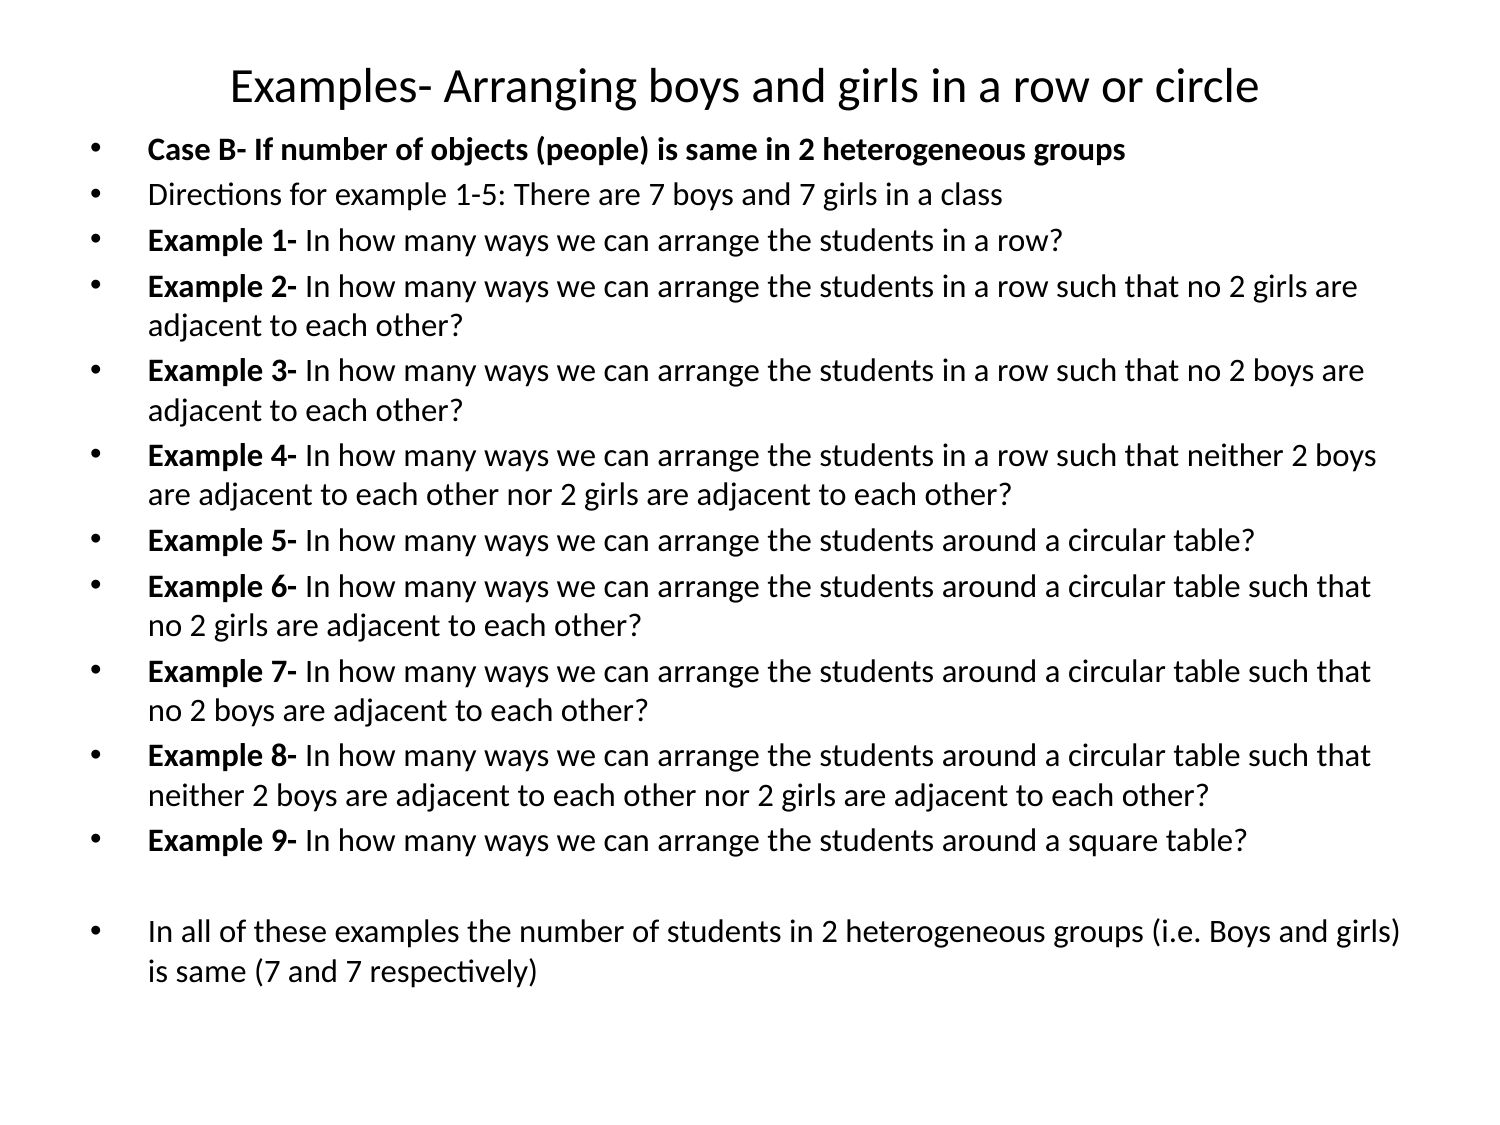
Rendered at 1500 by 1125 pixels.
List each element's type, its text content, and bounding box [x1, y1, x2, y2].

title Examples- Arranging boys and girls in a row or circle [75, 45, 1425, 120]
list Case B- If number of objects (people) is same in 2 heterogeneous groups Directions for example 1-5: There are 7 boys and 7 girls in a class Example 1- In how many ways we can arrange the students in a row? Example 2- In how many ways we can arrange the students in a row such that no 2 girls are adjacent to each other? Example 3- In how many ways we can arrange the students in a row such that no 2 boys are adjacent to each other? Example 4- In how many ways we can arrange the students in a row such that neither 2 boys are adjacent to each other nor 2 girls are adjacent to each other? Example 5- In how many ways we can arrange the students around a circular table? Example 6- In how many ways we can arrange the students around a circular table such that no 2 girls are adjacent to each other? Example 7- In how many ways we can arrange the students around a circular table such that no 2 boys are adjacent to each other? Example 8- In how many ways we can arrange the students around a circular table such that neither 2 boys are adjacent to each other nor 2 girls are adjacent to each other? Example 9- In how many ways we can arrange the students around a square table? In all of these examples the number of students in 2 heterogeneous groups (i.e. Boys and girls) is same (7 and 7 respectively) [75, 120, 1425, 1005]
